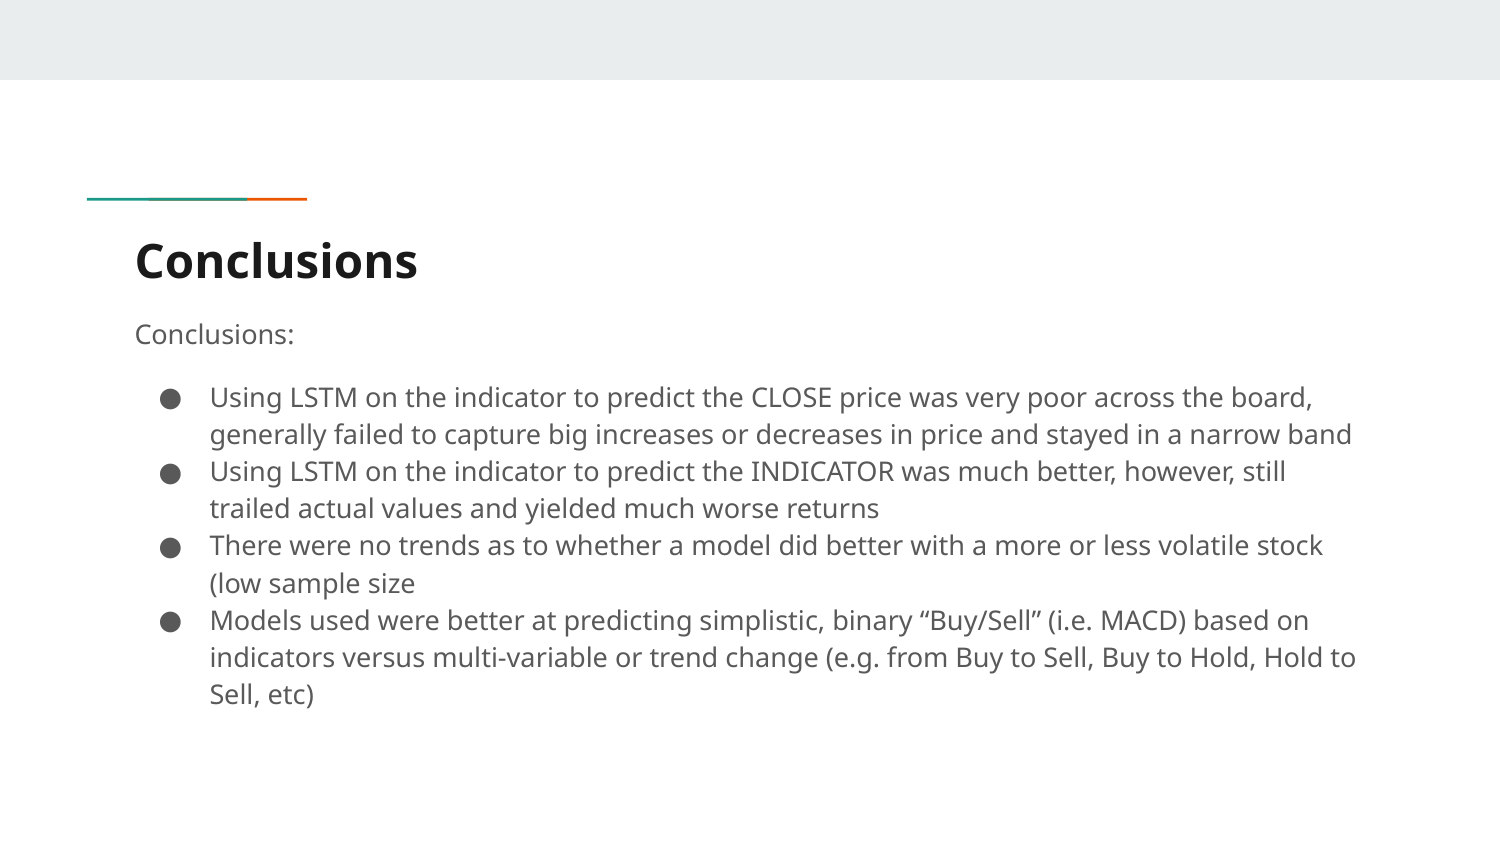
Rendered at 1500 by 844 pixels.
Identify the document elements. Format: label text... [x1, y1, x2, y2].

list Conclusions: Using LSTM on the indicator to predict the CLOSE price was very poor across the board, generally failed to capture big increases or decreases in price and stayed in a narrow band Using LSTM on the indicator to predict the INDICATOR was much better, however, still trailed actual values and yielded much worse returns There were no trends as to whether a model did better with a more or less volatile stock (low sample size Models used were better at predicting simplistic, binary “Buy/Sell” (i.e. MACD) based on indicators versus multi-variable or trend change (e.g. from Buy to Sell, Buy to Hold, Hold to Sell, etc) [119, 298, 1381, 829]
title Conclusions [119, 216, 1381, 298]
